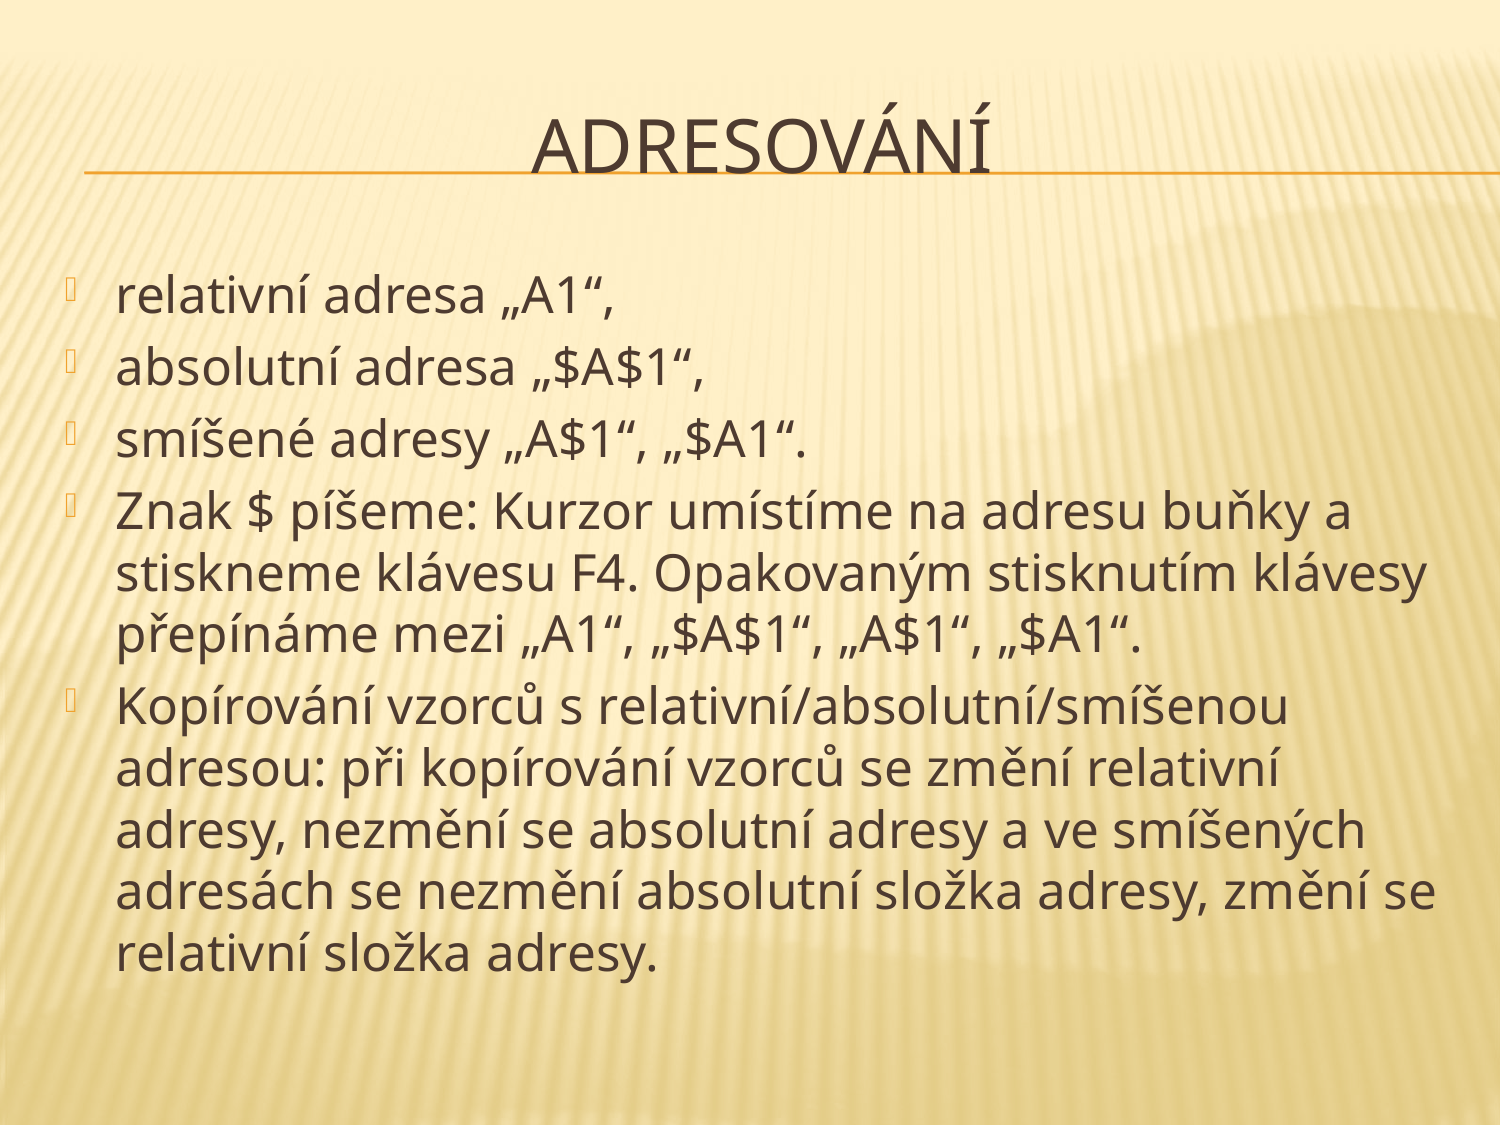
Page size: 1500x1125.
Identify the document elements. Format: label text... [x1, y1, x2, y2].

title Adresování [50, 75, 1475, 213]
list relativní adresa „A1“, absolutní adresa „$A$1“, smíšené adresy „A$1“, „$A1“. Znak $ píšeme: Kurzor umístíme na adresu buňky a stiskneme klávesu F4. Opakovaným stisknutím klávesy přepínáme mezi „A1“, „$A$1“, „A$1“, „$A1“. Kopírování vzorců s relativní/absolutní/smíšenou adresou: při kopírování vzorců se změní relativní adresy, nezmění se absolutní adresy a ve smíšených adresách se nezmění absolutní složka adresy, změní se relativní složka adresy. [50, 254, 1475, 998]
